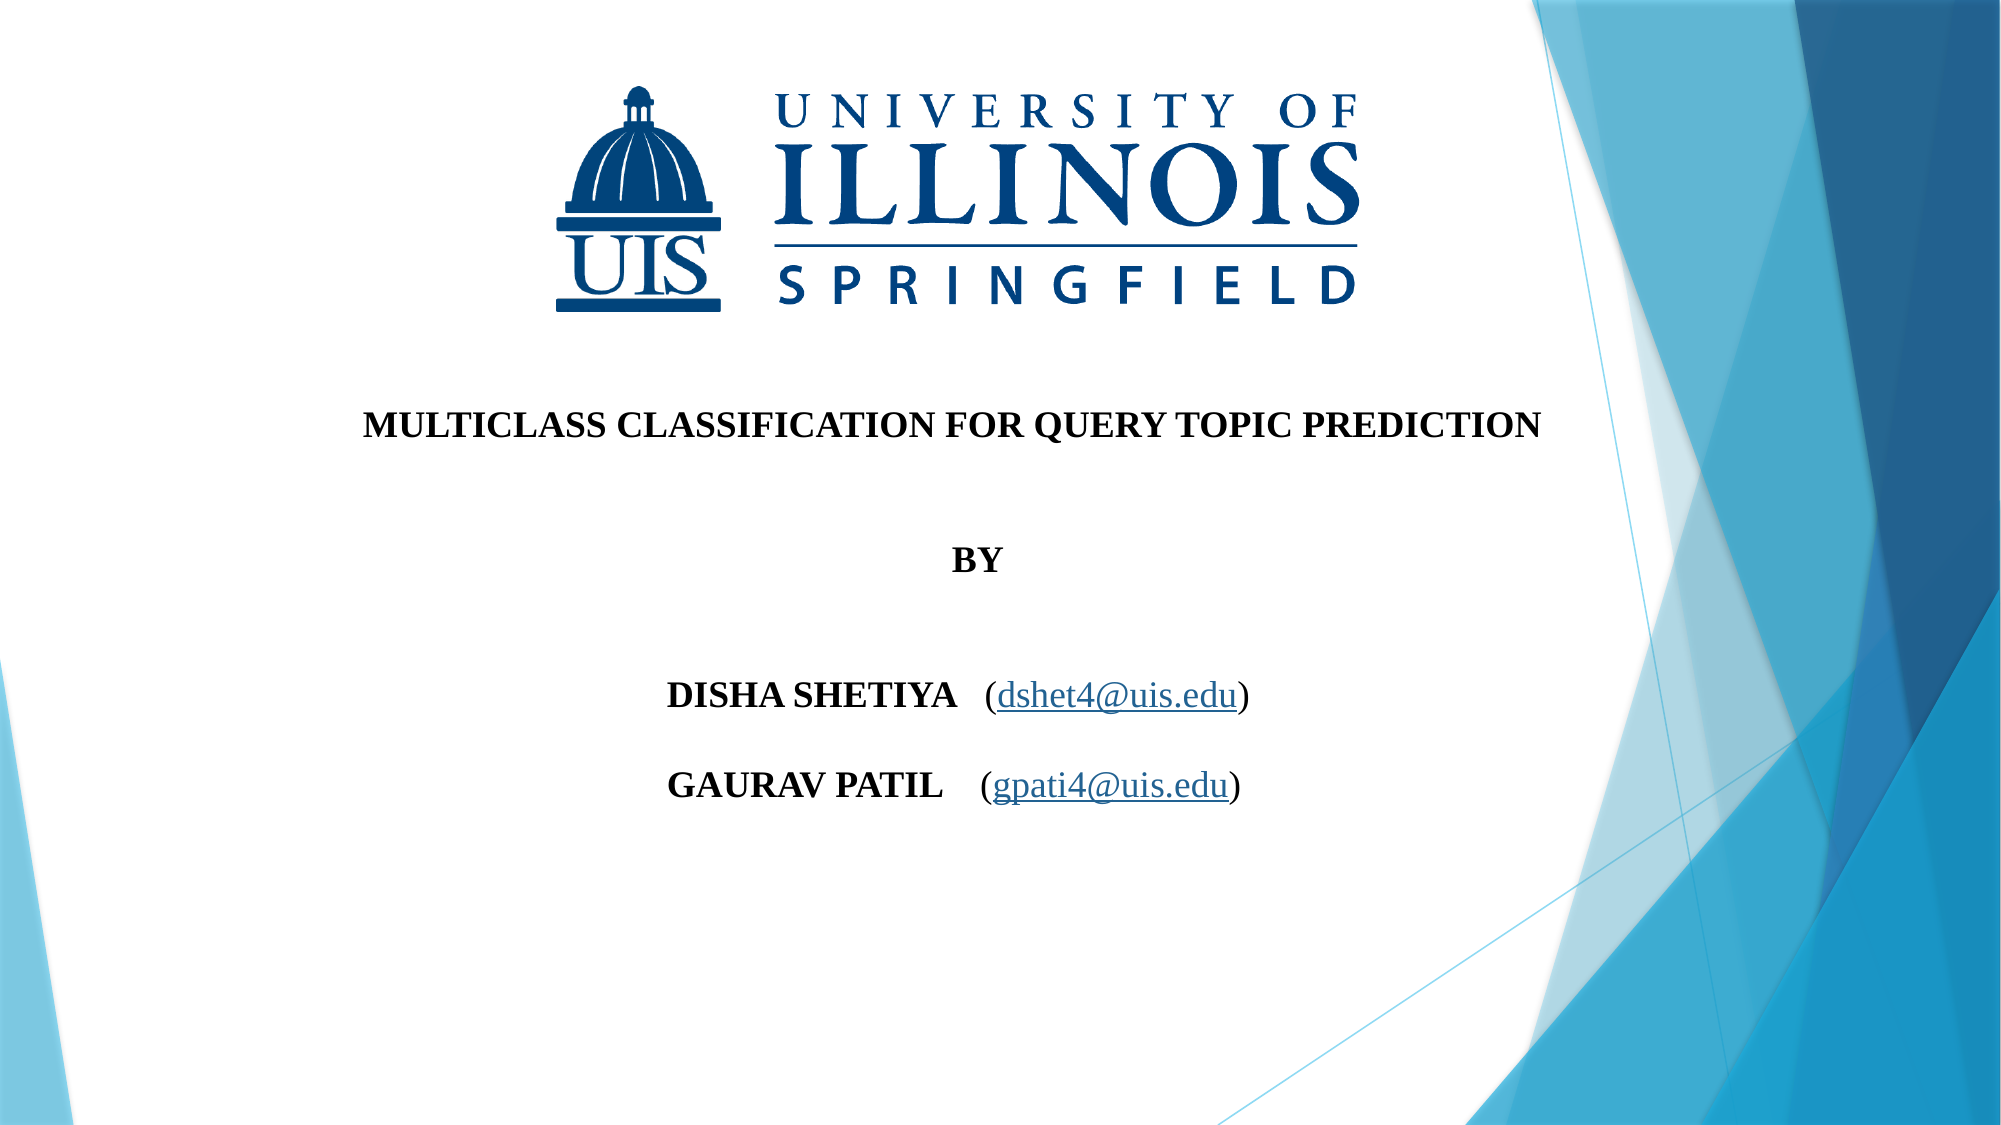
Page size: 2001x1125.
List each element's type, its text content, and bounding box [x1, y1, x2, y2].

text_box MULTICLASS CLASSIFICATION FOR QUERY TOPIC PREDICTION BY DISHA SHETIYA (dshet4@uis.edu) GAURAV PATIL (gpati4@uis.edu) [348, 392, 1744, 858]
picture [555, 85, 722, 312]
picture [762, 29, 1372, 369]
